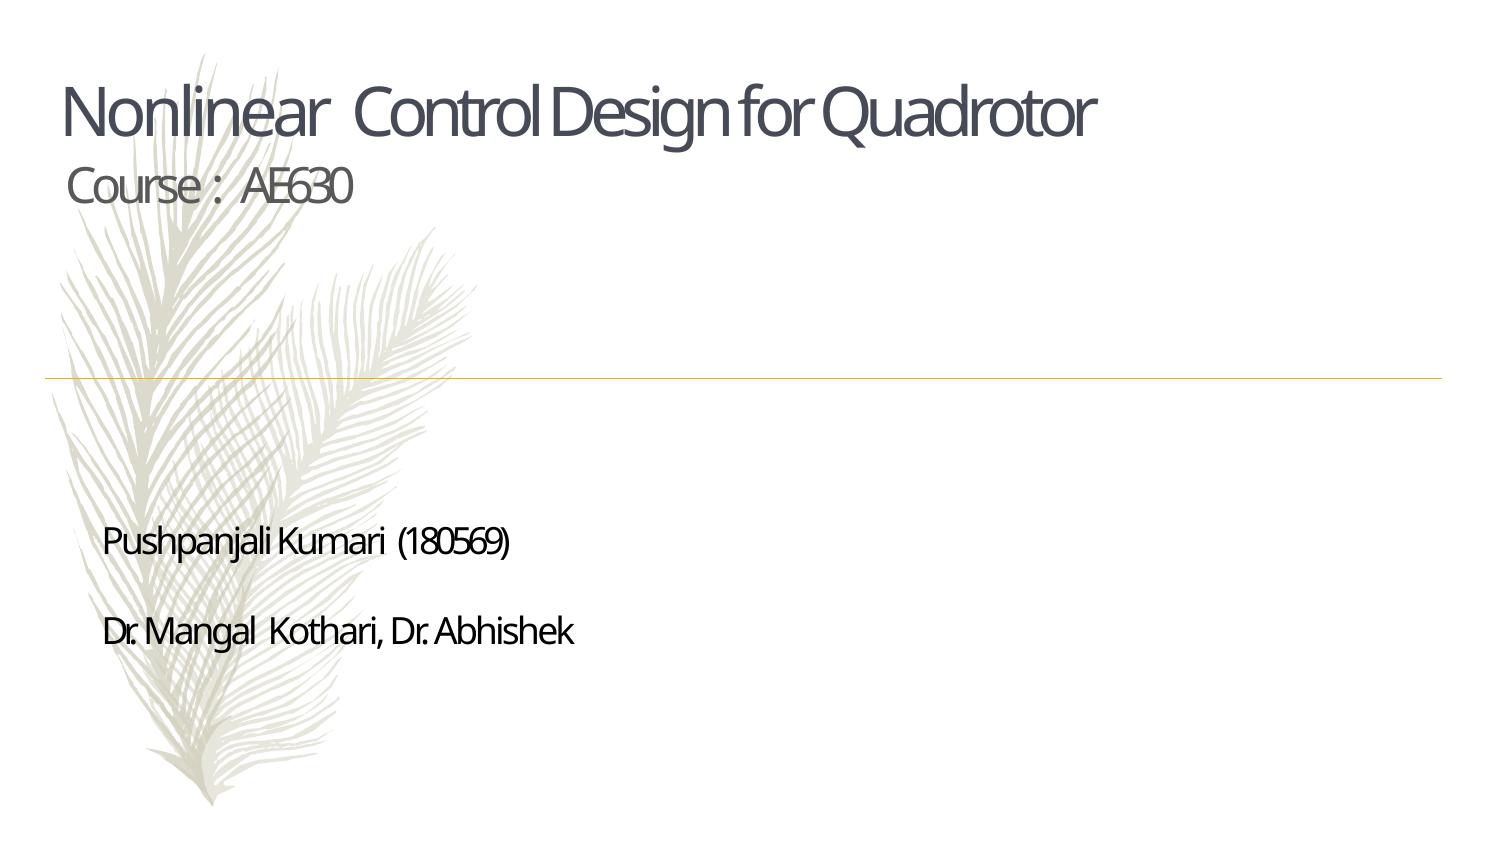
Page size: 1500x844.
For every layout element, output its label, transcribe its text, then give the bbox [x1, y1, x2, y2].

text_box Pushpanjali Kumari (180569) Dr. Mangal Kothari, Dr. Abhishek [99, 514, 762, 698]
title Nonlinear Control Design for Quadrotor Course : AE630 [57, 66, 1318, 215]
